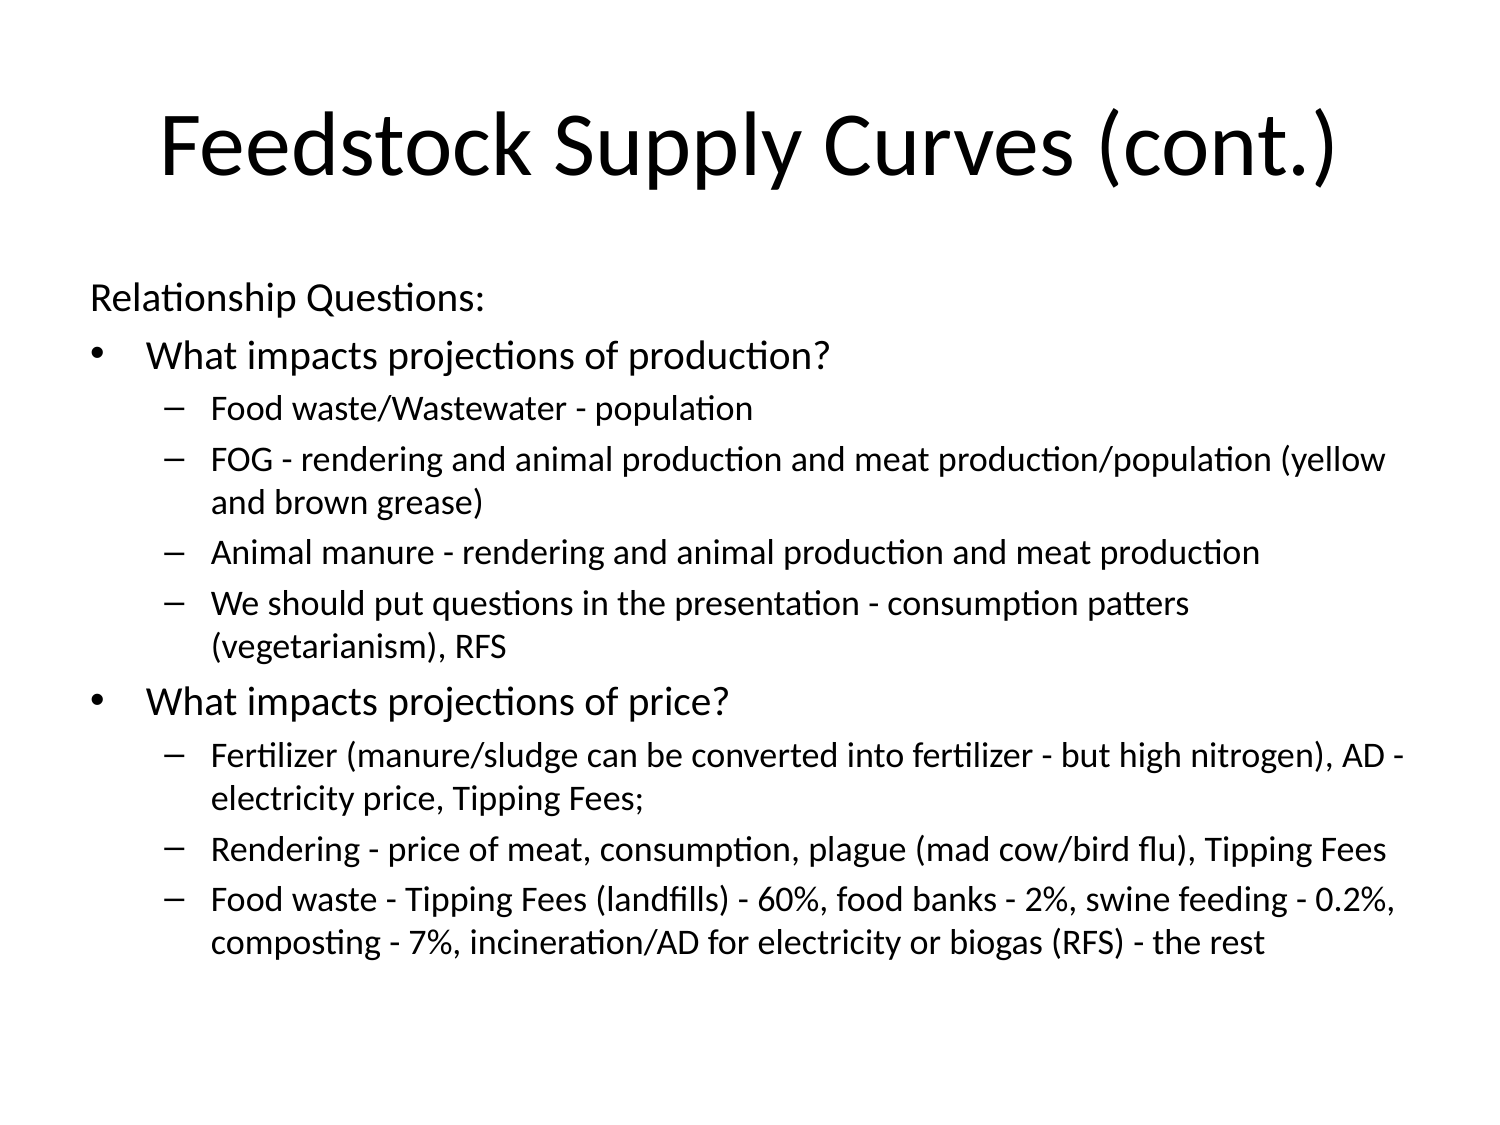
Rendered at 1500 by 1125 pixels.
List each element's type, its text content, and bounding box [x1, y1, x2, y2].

list Relationship Questions: What impacts projections of production? Food waste/Wastewater - population FOG - rendering and animal production and meat production/population (yellow and brown grease) Animal manure - rendering and animal production and meat production We should put questions in the presentation - consumption patters (vegetarianism), RFS What impacts projections of price? Fertilizer (manure/sludge can be converted into fertilizer - but high nitrogen), AD - electricity price, Tipping Fees; Rendering - price of meat, consumption, plague (mad cow/bird flu), Tipping Fees Food waste - Tipping Fees (landfills) - 60%, food banks - 2%, swine feeding - 0.2%, composting - 7%, incineration/AD for electricity or biogas (RFS) - the rest [75, 262, 1425, 1005]
title Feedstock Supply Curves (cont.) [75, 45, 1425, 233]
